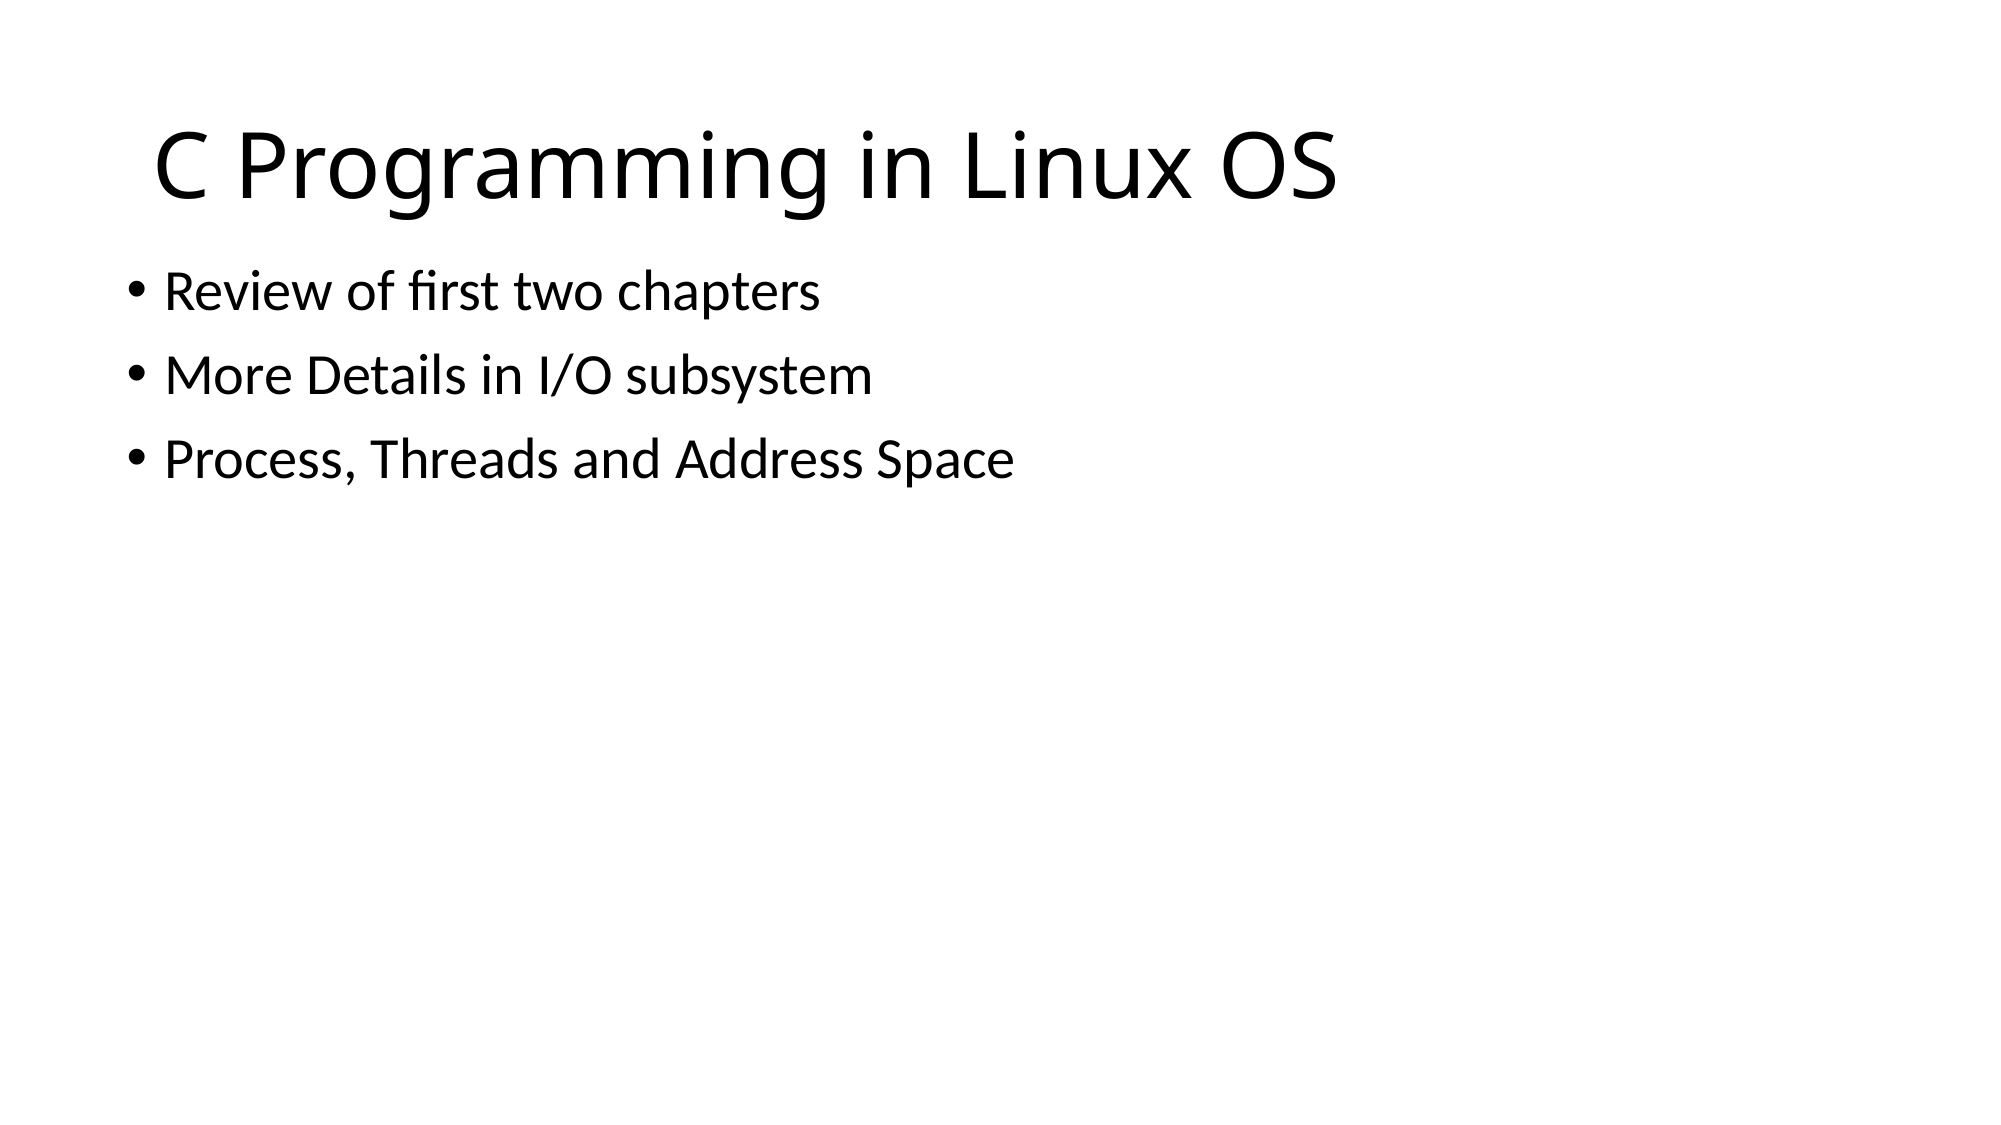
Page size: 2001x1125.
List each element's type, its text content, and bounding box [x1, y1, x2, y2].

list Review of first two chapters More Details in I/O subsystem Process, Threads and Address Space [111, 252, 1955, 933]
title C Programming in Linux OS [137, 59, 1863, 252]
